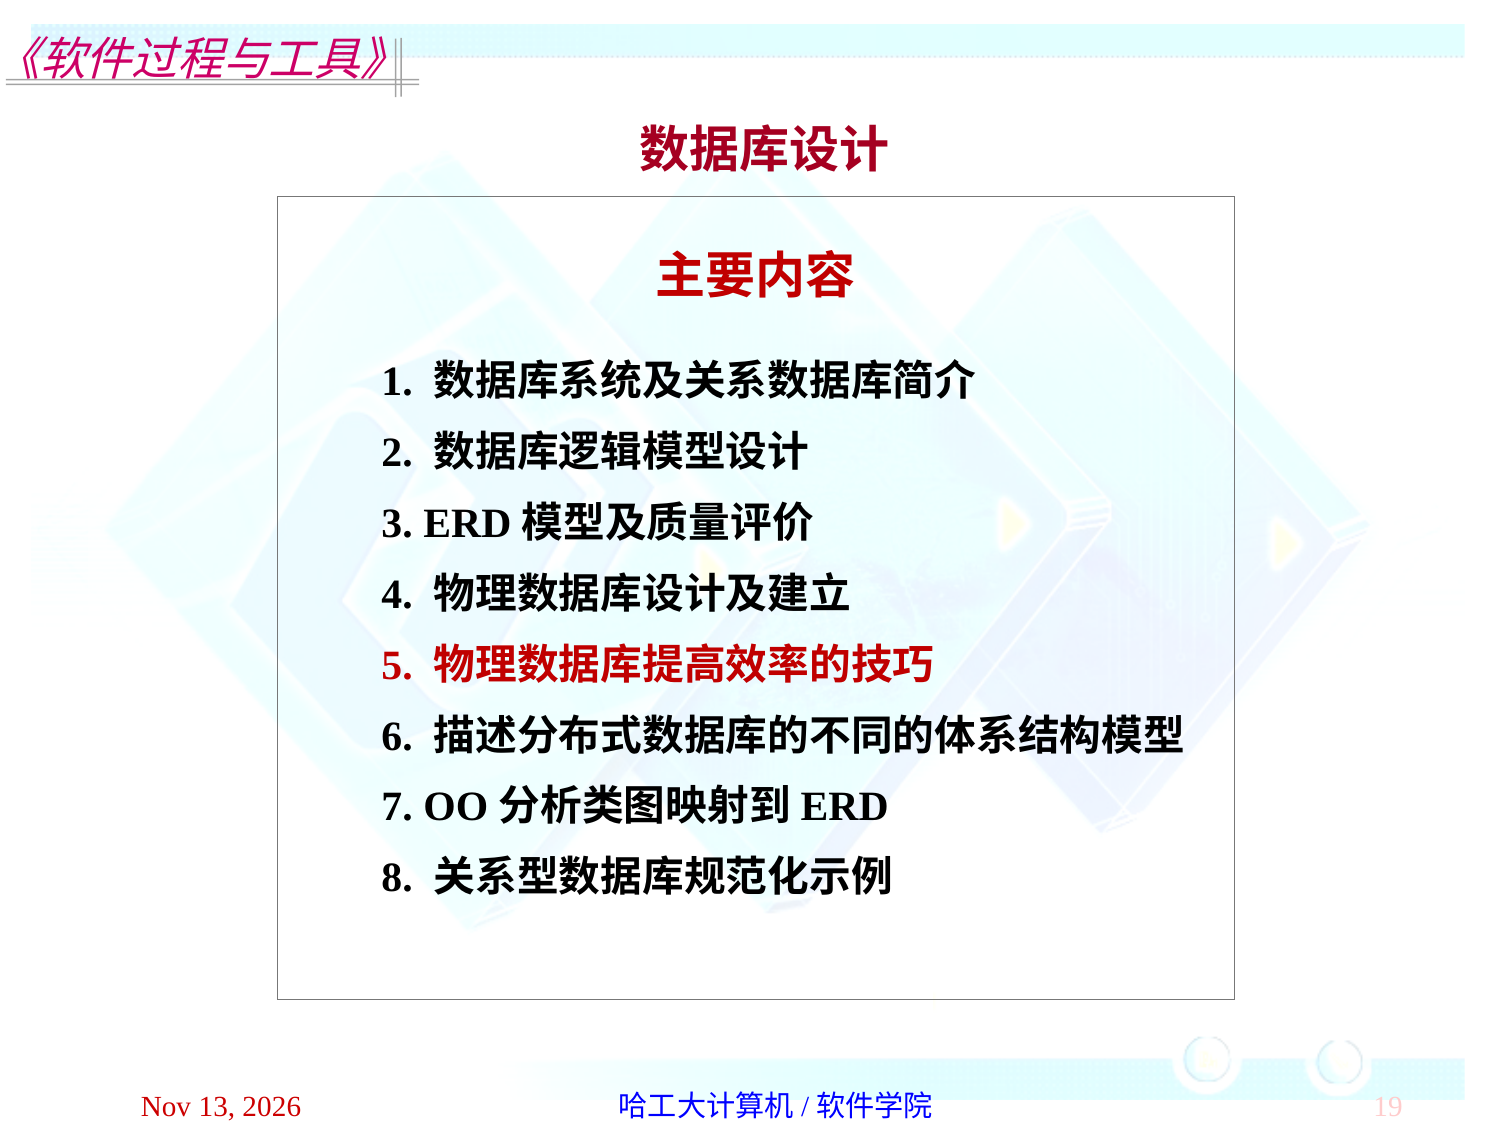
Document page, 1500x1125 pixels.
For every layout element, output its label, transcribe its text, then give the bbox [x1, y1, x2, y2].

text_box 数据库设计 [389, 74, 1140, 196]
text_box 主要内容 1. 数据库系统及关系数据库简介 2. 数据库逻辑模型设计 3. ERD模型及质量评价 4. 物理数据库设计及建立 5. 物理数据库提高效率的技巧 6. 描述分布式数据库的不同的体系结构模型 7. OO分析类图映射到ERD 8. 关系型数据库规范化示例 [277, 196, 1235, 1000]
